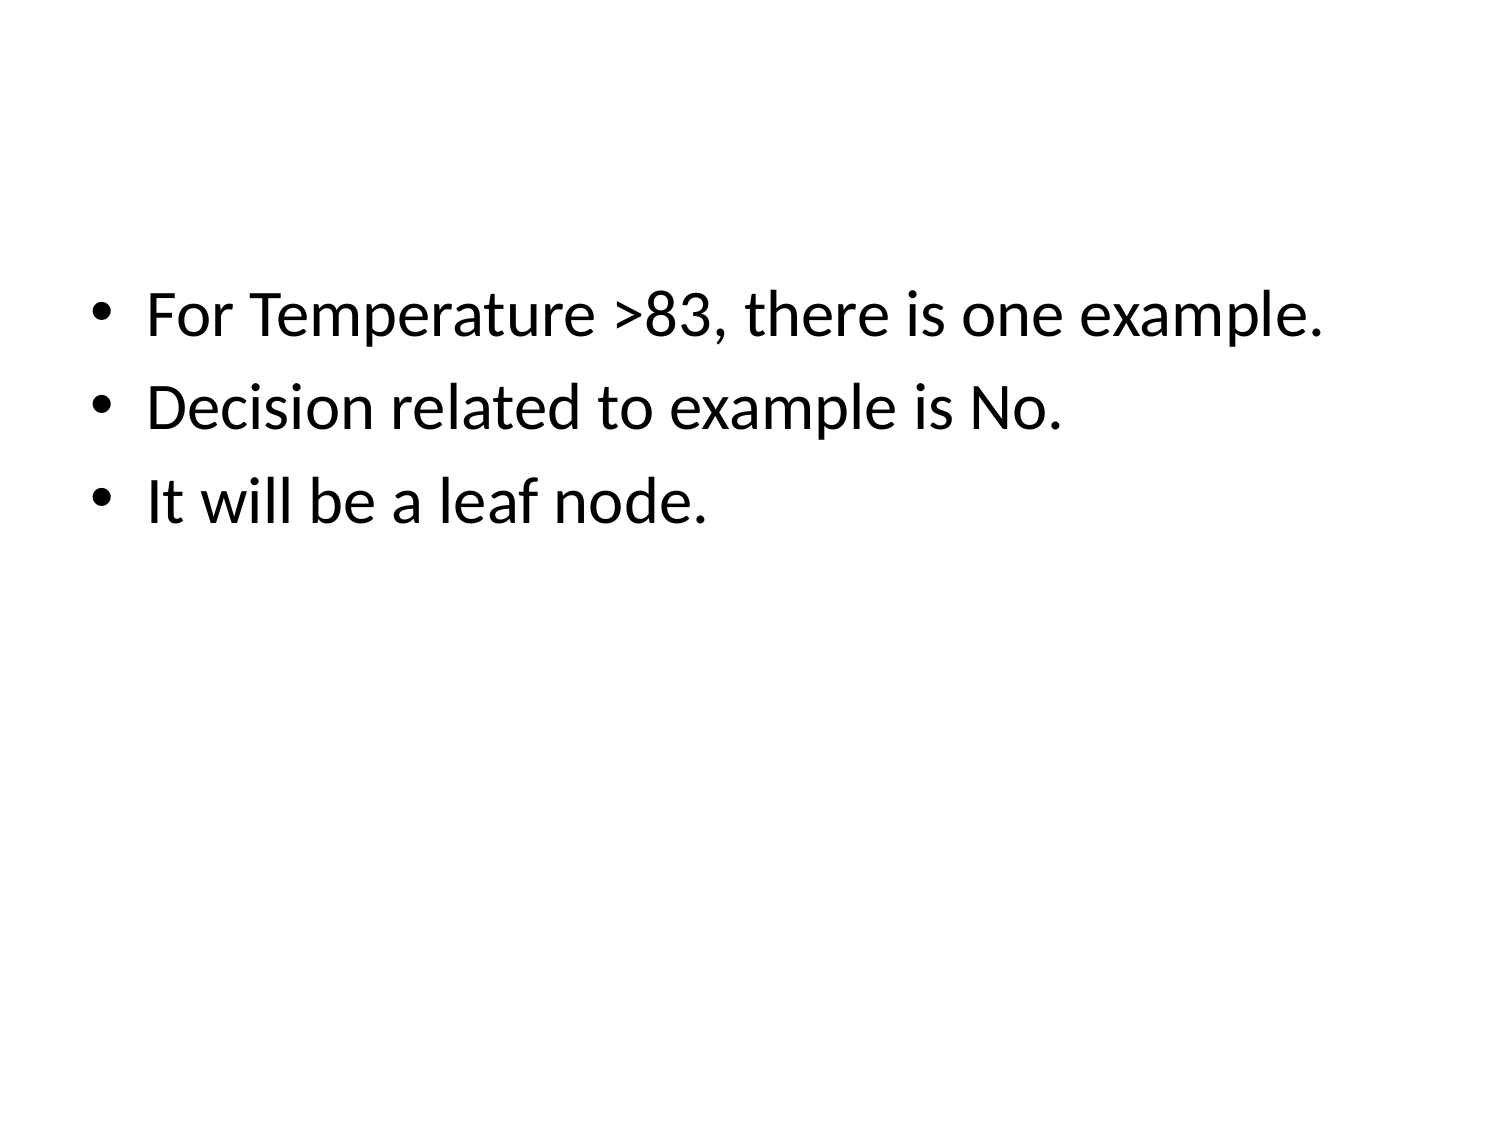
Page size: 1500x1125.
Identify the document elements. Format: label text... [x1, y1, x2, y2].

list For Temperature >83, there is one example. Decision related to example is No. It will be a leaf node. [75, 262, 1425, 1005]
